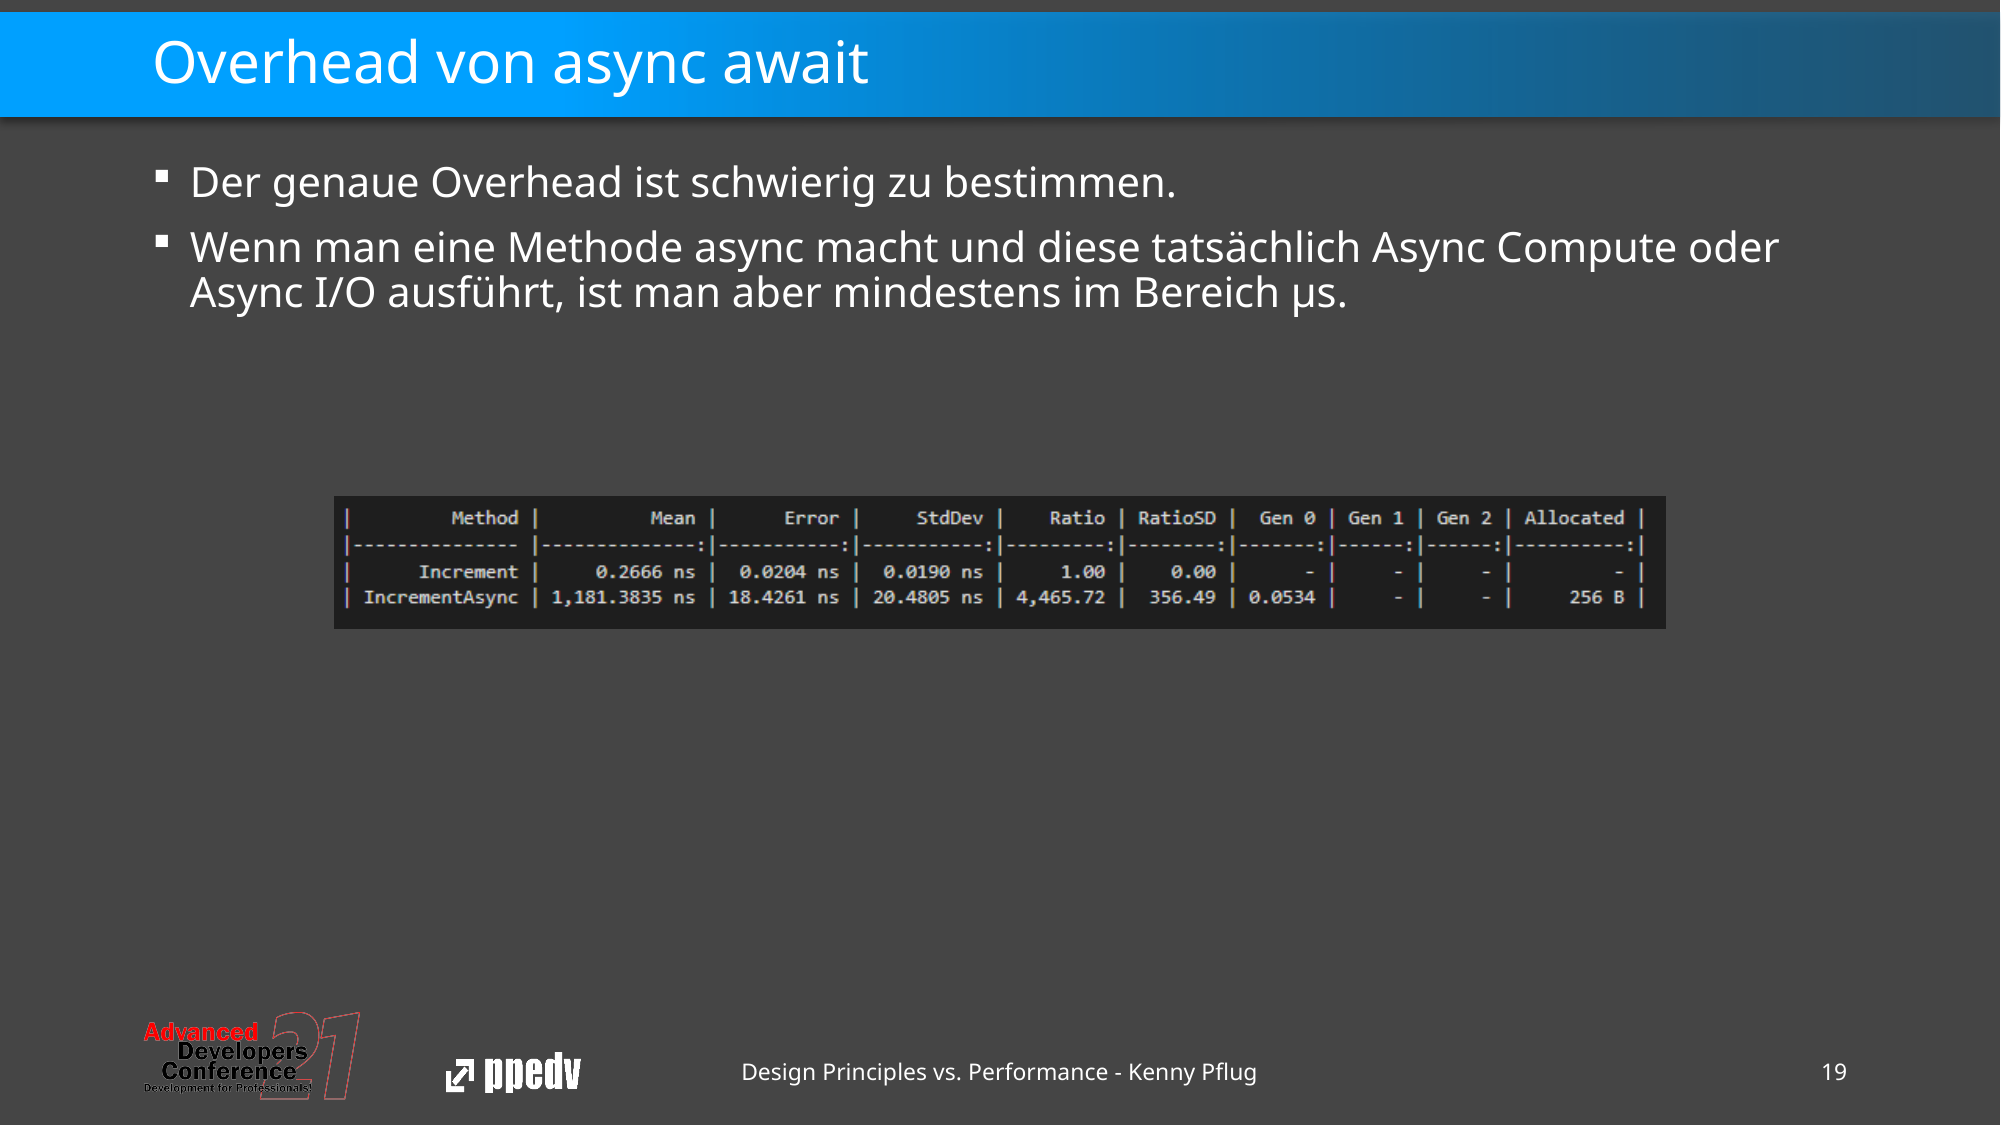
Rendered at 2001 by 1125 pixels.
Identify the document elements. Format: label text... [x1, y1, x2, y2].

picture [137, 1028, 365, 1103]
footer Design Principles vs. Performance - Kenny Pflug [662, 1042, 1338, 1103]
picture [334, 496, 1666, 629]
title Overhead von async await [137, 23, 1863, 107]
slide_number 19 [1412, 1042, 1863, 1103]
picture [446, 1052, 581, 1093]
list Der genaue Overhead ist schwierig zu bestimmen. Wenn man eine Methode async macht und diese tatsächlich Async Compute oder Async I/O ausführt, ist man aber mindestens im Bereich µs. [137, 153, 1863, 1028]
